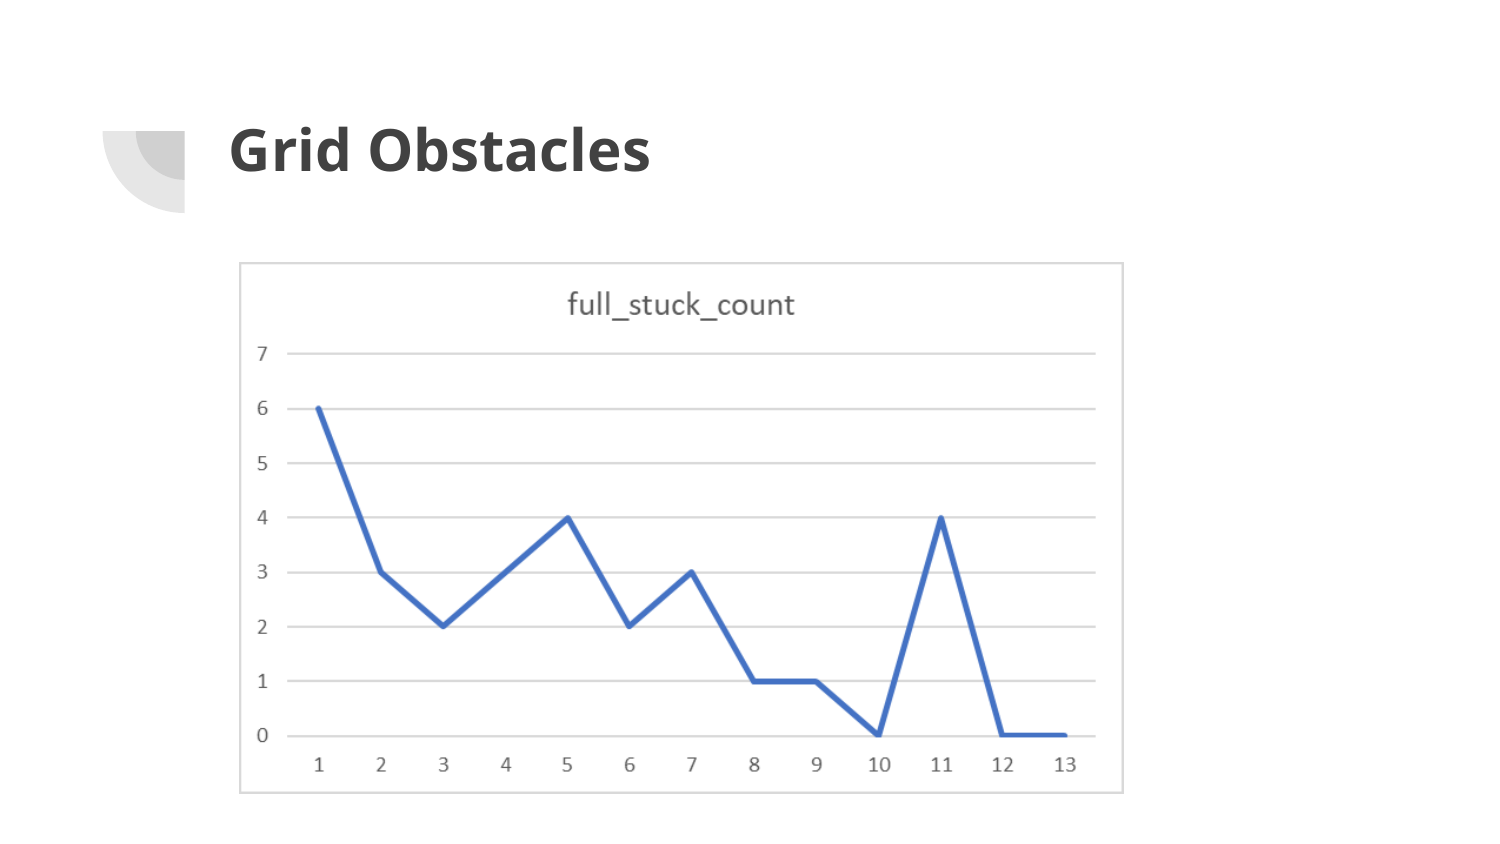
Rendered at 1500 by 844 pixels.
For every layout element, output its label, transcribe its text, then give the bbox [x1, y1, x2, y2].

title Grid Obstacles [213, 98, 1368, 263]
picture [239, 261, 1124, 794]
